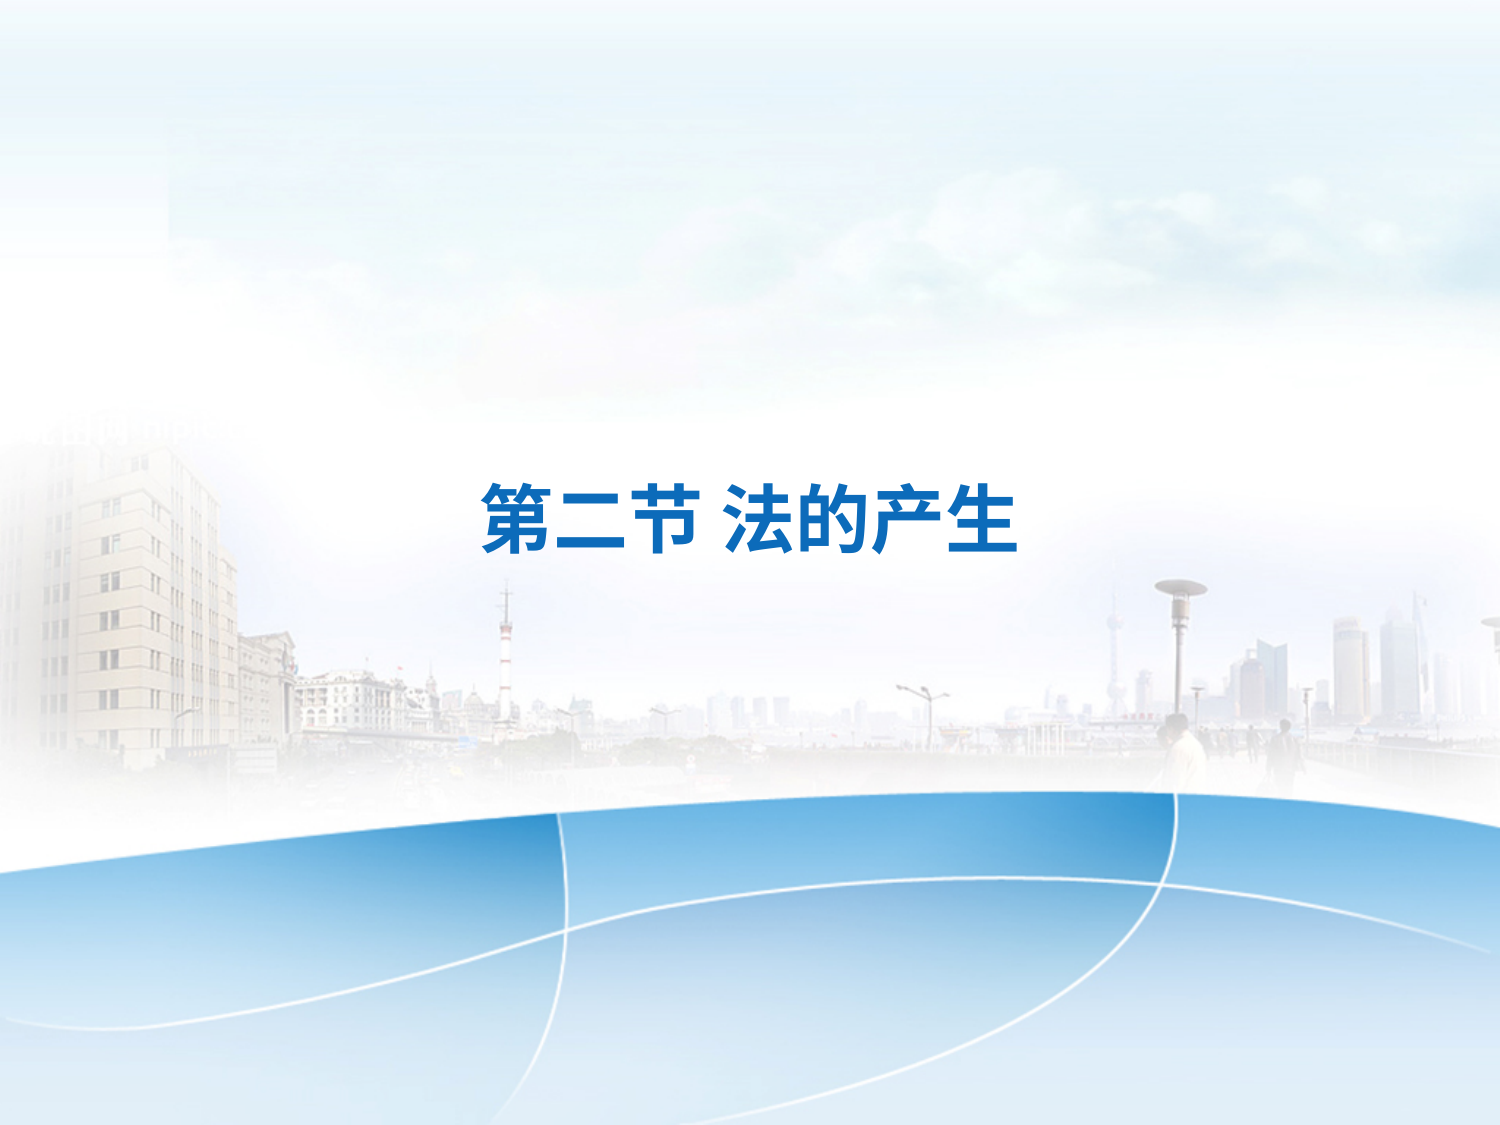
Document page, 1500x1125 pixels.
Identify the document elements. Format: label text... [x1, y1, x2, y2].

title 第二节 法的产生 [112, 397, 1388, 639]
picture [0, 0, 1500, 1125]
